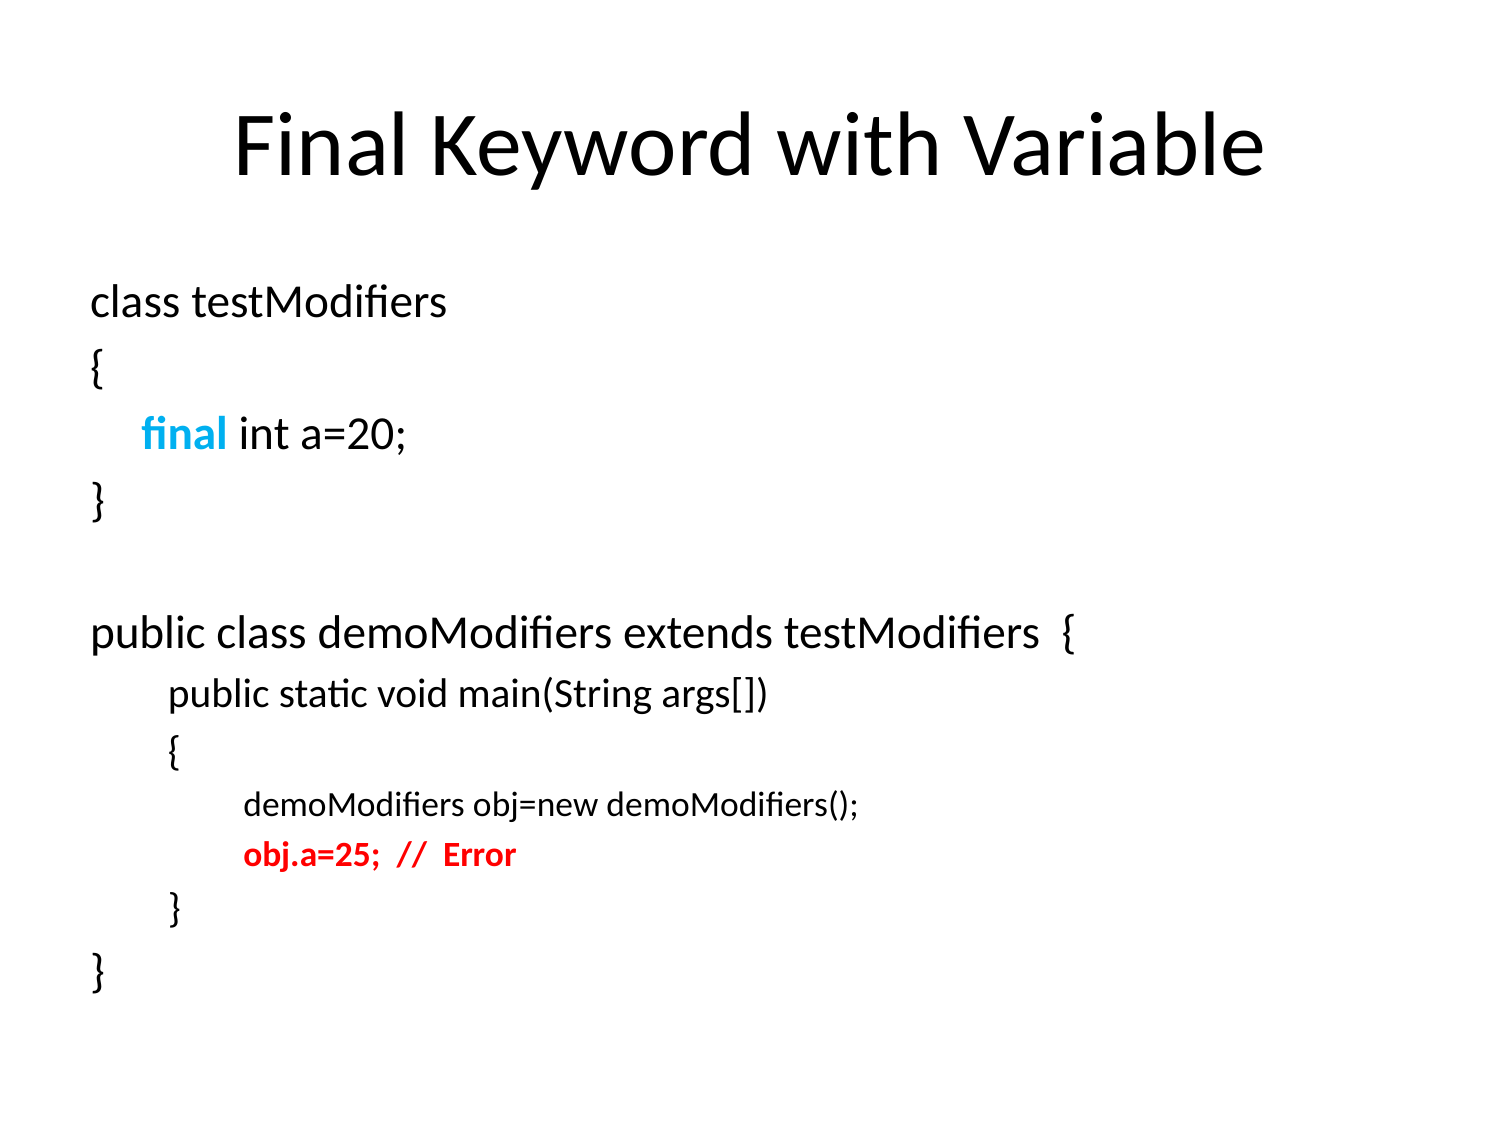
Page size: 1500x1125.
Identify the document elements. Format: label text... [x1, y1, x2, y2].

title Final Keyword with Variable [75, 45, 1425, 233]
list class testModifiers { final int a=20; } public class demoModifiers extends testModifiers { public static void main(String args[]) { demoModifiers obj=new demoModifiers(); obj.a=25; // Error } } [75, 262, 1425, 1005]
